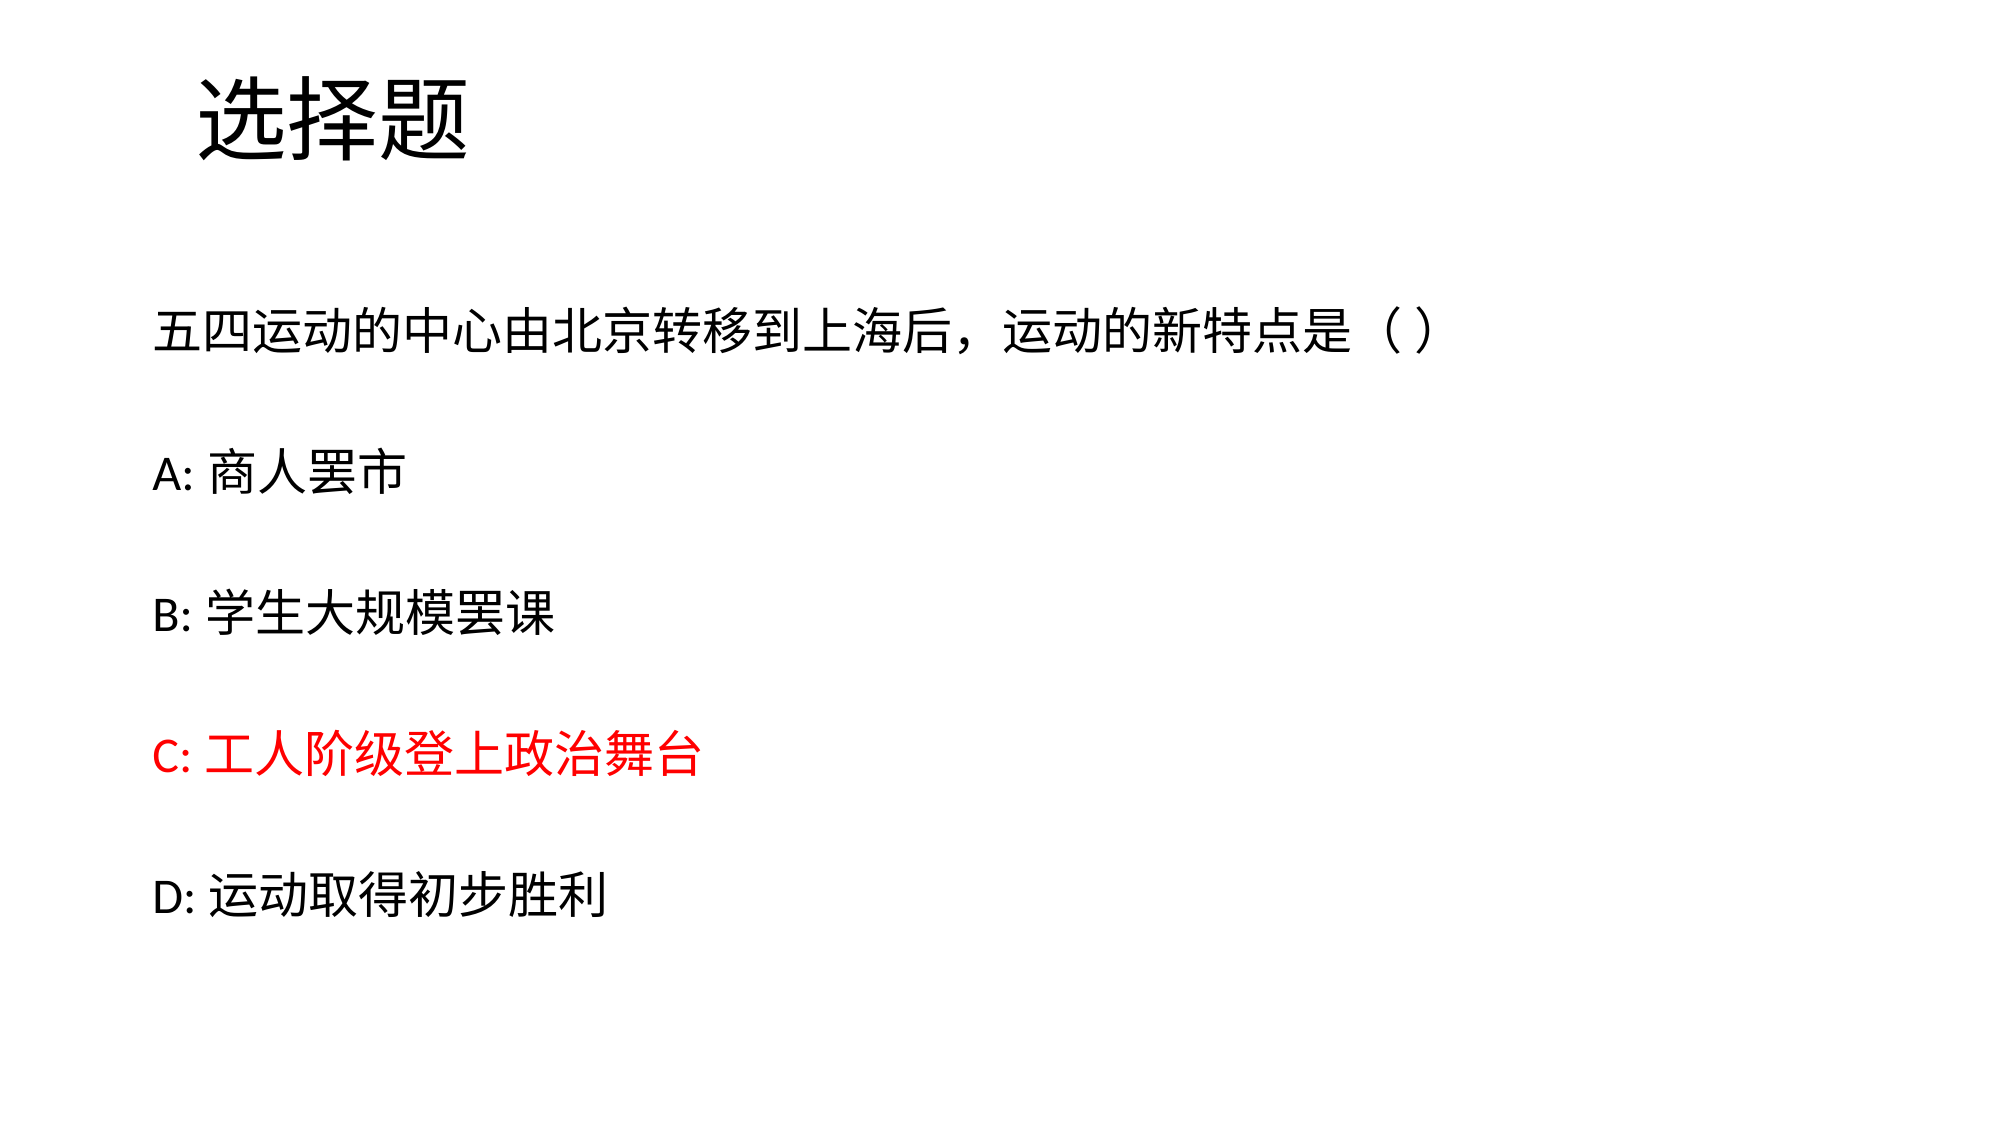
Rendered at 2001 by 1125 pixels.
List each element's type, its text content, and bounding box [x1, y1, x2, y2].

list 五四运动的中心由北京转移到上海后，运动的新特点是（ ） A:商人罢市 B:学生大规模罢课 C:工人阶级登上政治舞台 D:运动取得初步胜利 [137, 232, 1863, 1079]
title 选择题 [137, 14, 1863, 232]
